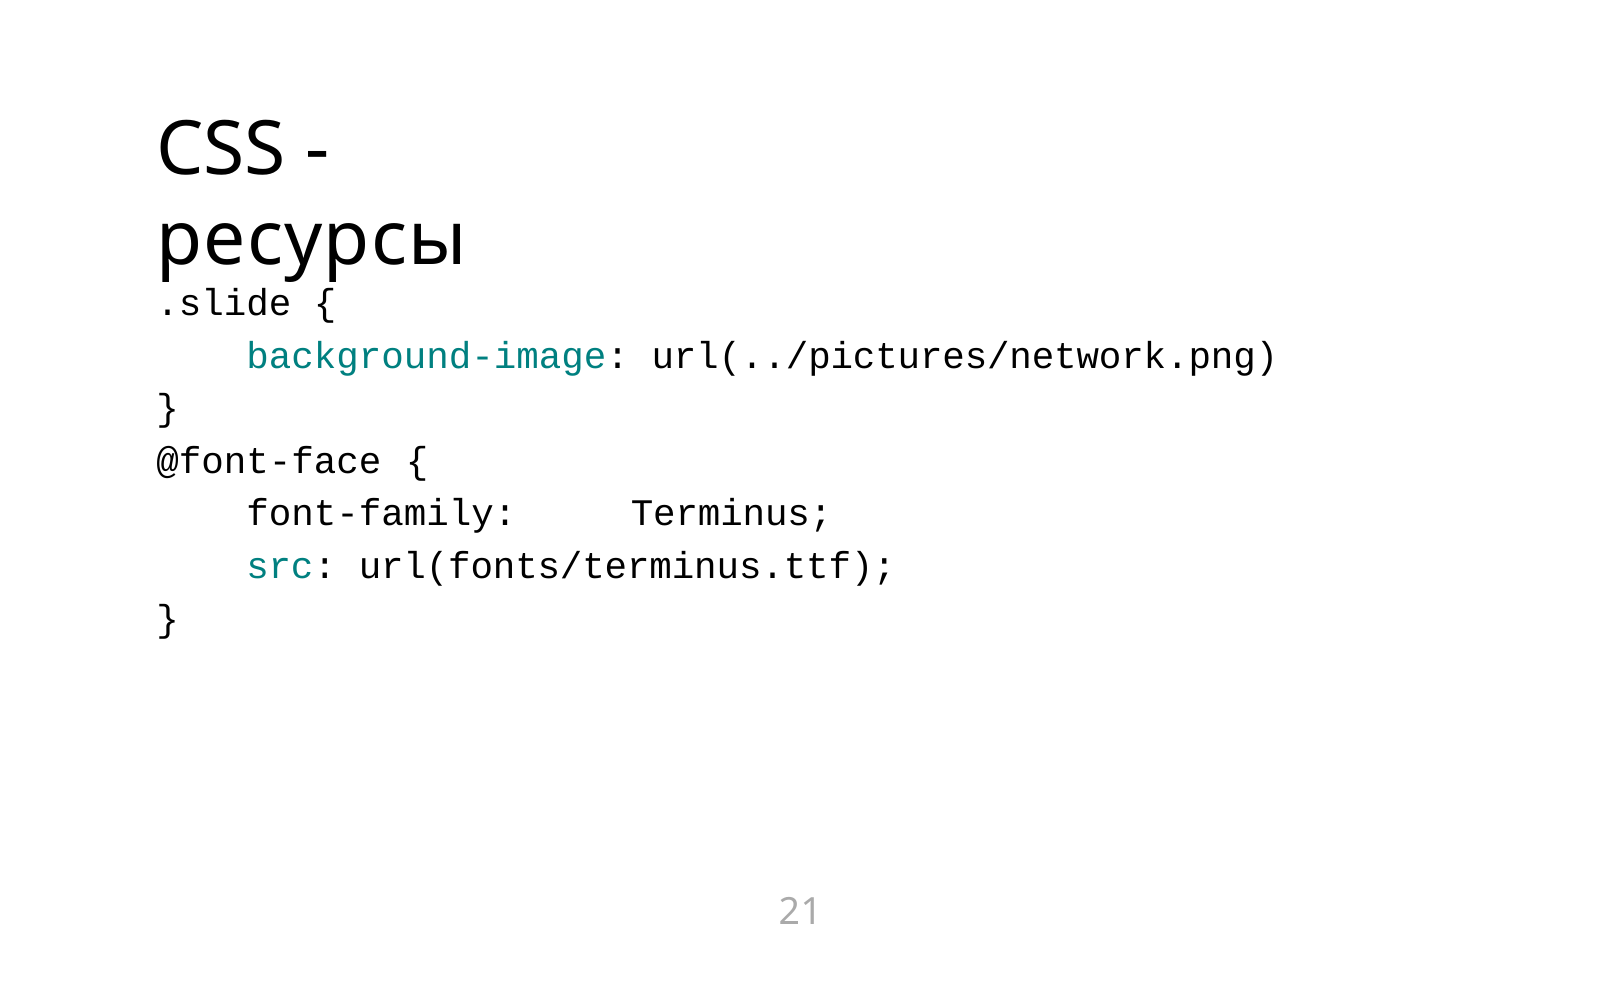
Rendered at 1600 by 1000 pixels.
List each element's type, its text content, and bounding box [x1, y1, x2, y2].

slide_number 21 [772, 882, 828, 1000]
text_box .slide { background-image: url(../pictures/network.png) } @font-face { font-family: Terminus; src: url(fonts/terminus.ttf); } [154, 267, 1284, 639]
title CSS - ресурсы [154, 97, 641, 267]
